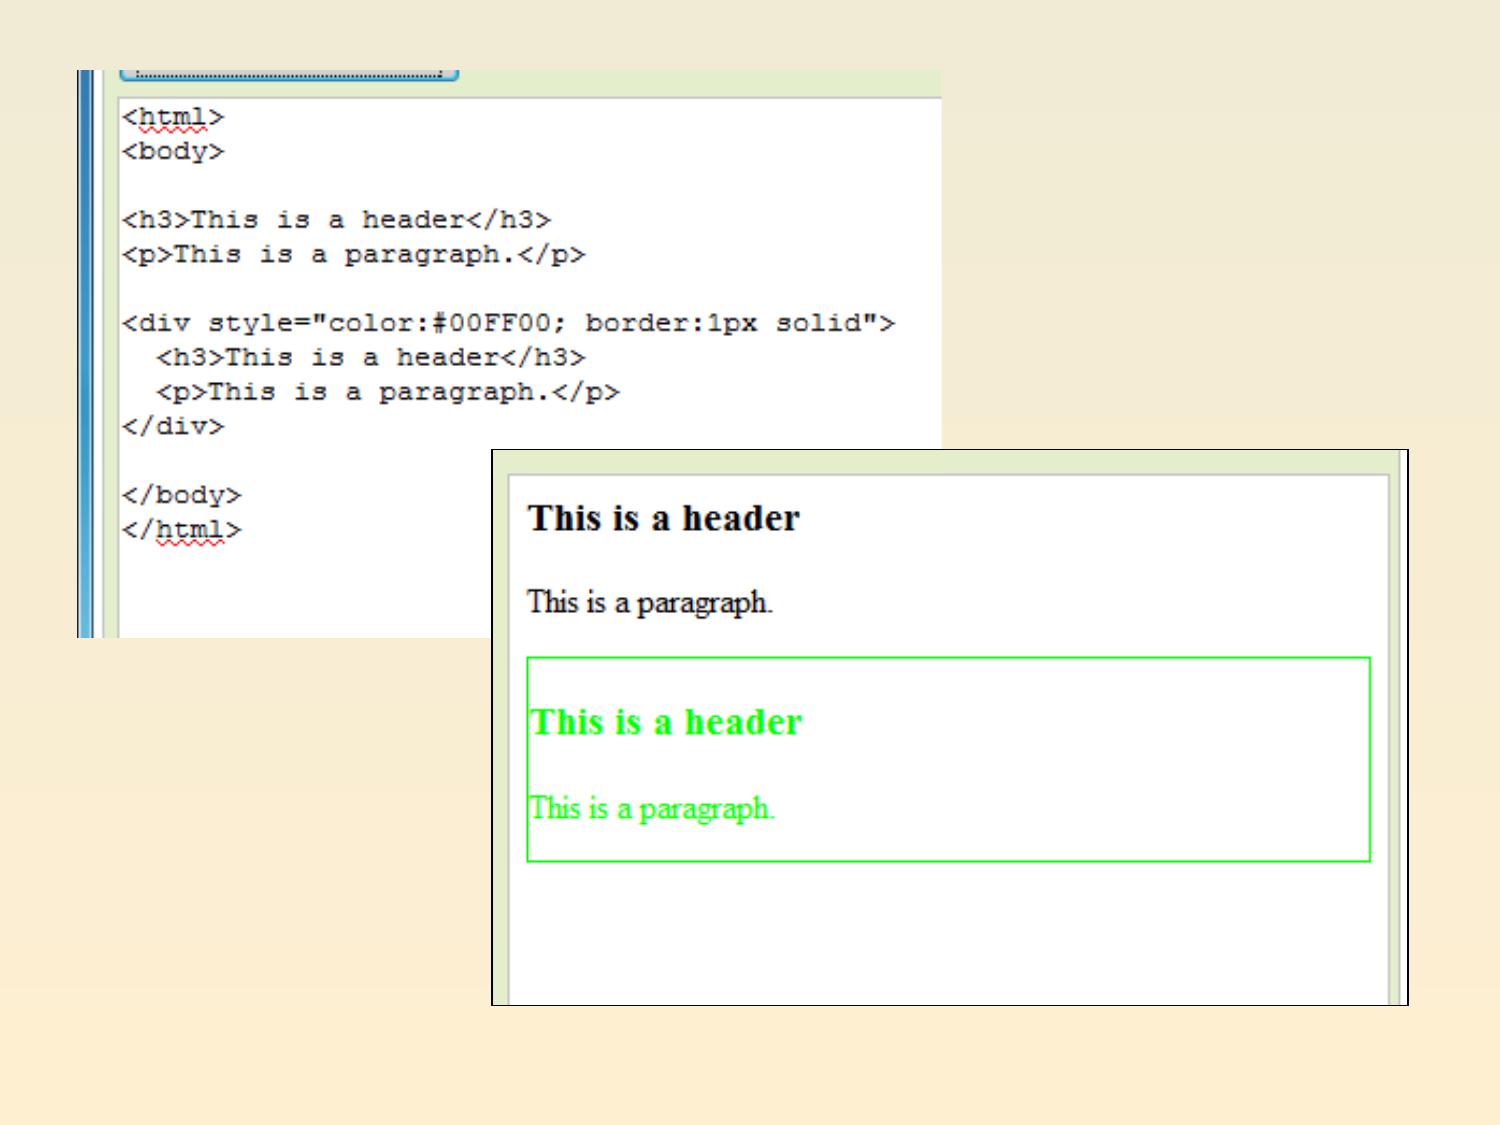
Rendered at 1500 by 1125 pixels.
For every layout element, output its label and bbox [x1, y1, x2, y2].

picture [76, 69, 1408, 1006]
